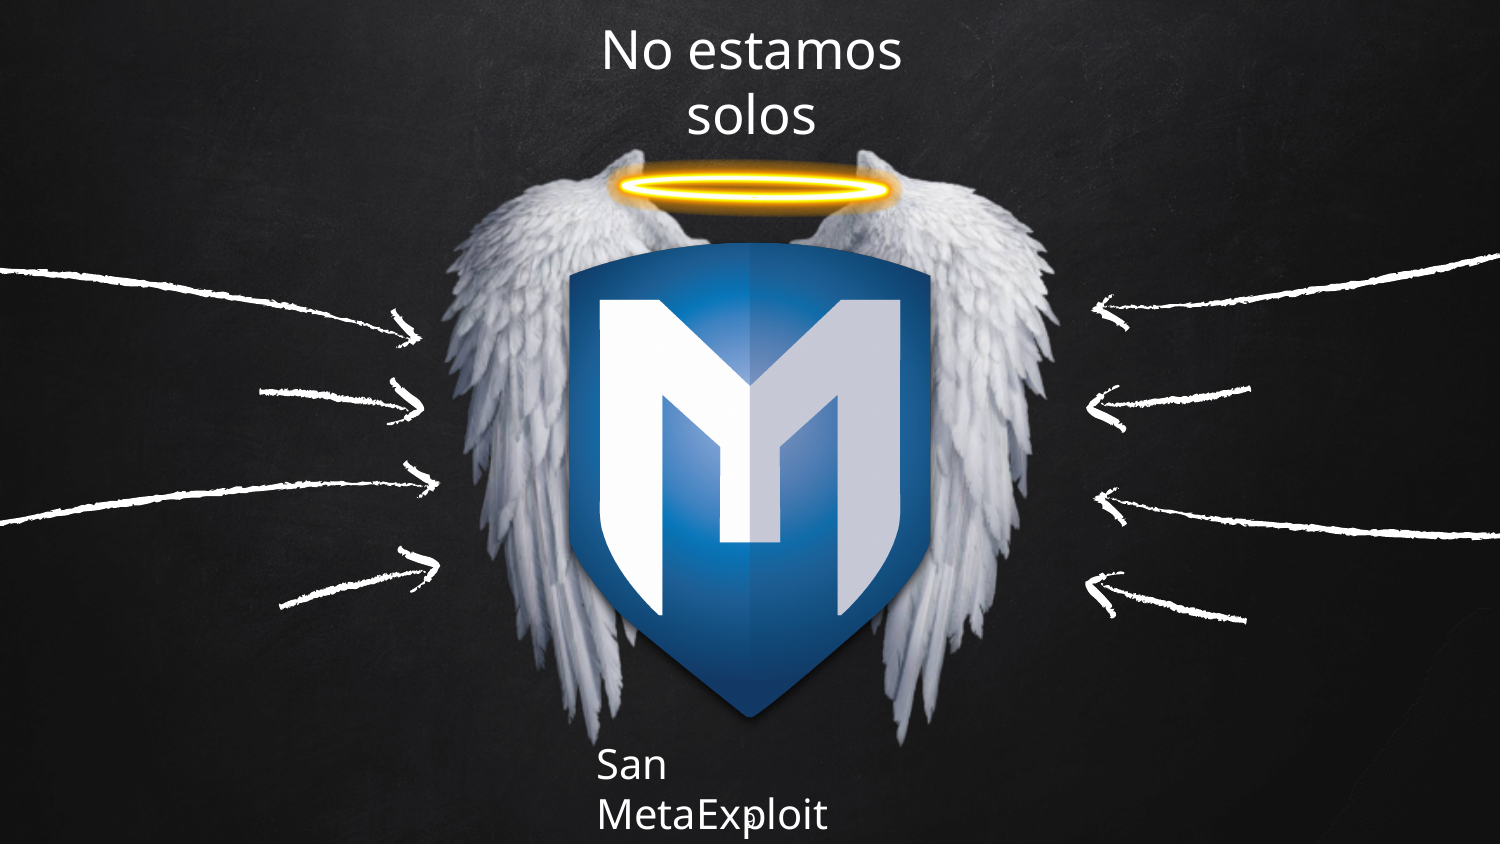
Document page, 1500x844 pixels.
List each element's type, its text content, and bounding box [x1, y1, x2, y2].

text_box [1080, 584, 1248, 634]
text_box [0, 258, 428, 328]
title No estamos solos [560, 0, 944, 78]
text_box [275, 554, 442, 604]
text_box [1090, 492, 1500, 563]
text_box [1089, 252, 1500, 323]
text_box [0, 459, 442, 530]
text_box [1085, 381, 1253, 430]
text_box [259, 369, 427, 418]
picture [0, 0, 1500, 844]
